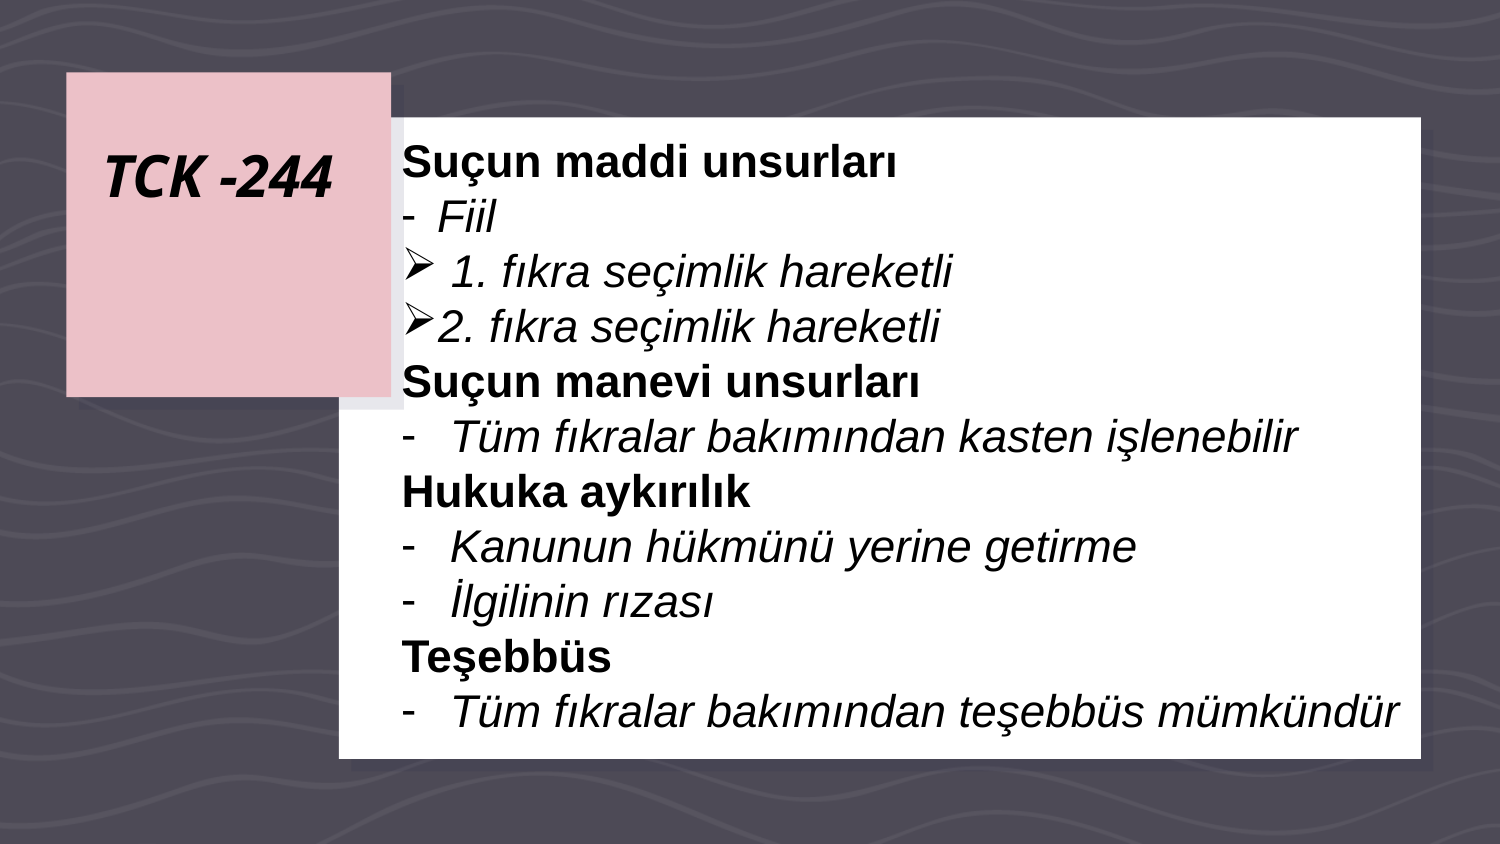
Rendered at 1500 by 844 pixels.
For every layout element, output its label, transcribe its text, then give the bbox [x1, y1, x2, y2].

text_box Suçun maddi unsurları Fiil 1. fıkra seçimlik hareketli 2. fıkra seçimlik hareketli Suçun manevi unsurları Tüm fıkralar bakımından kasten işlenebilir Hukuka aykırılık Kanunun hükmünü yerine getirme İlgilinin rızası Teşebbüs Tüm fıkralar bakımından teşebbüs mümkündür [386, 117, 1418, 750]
title TCK -244 [87, 88, 353, 305]
